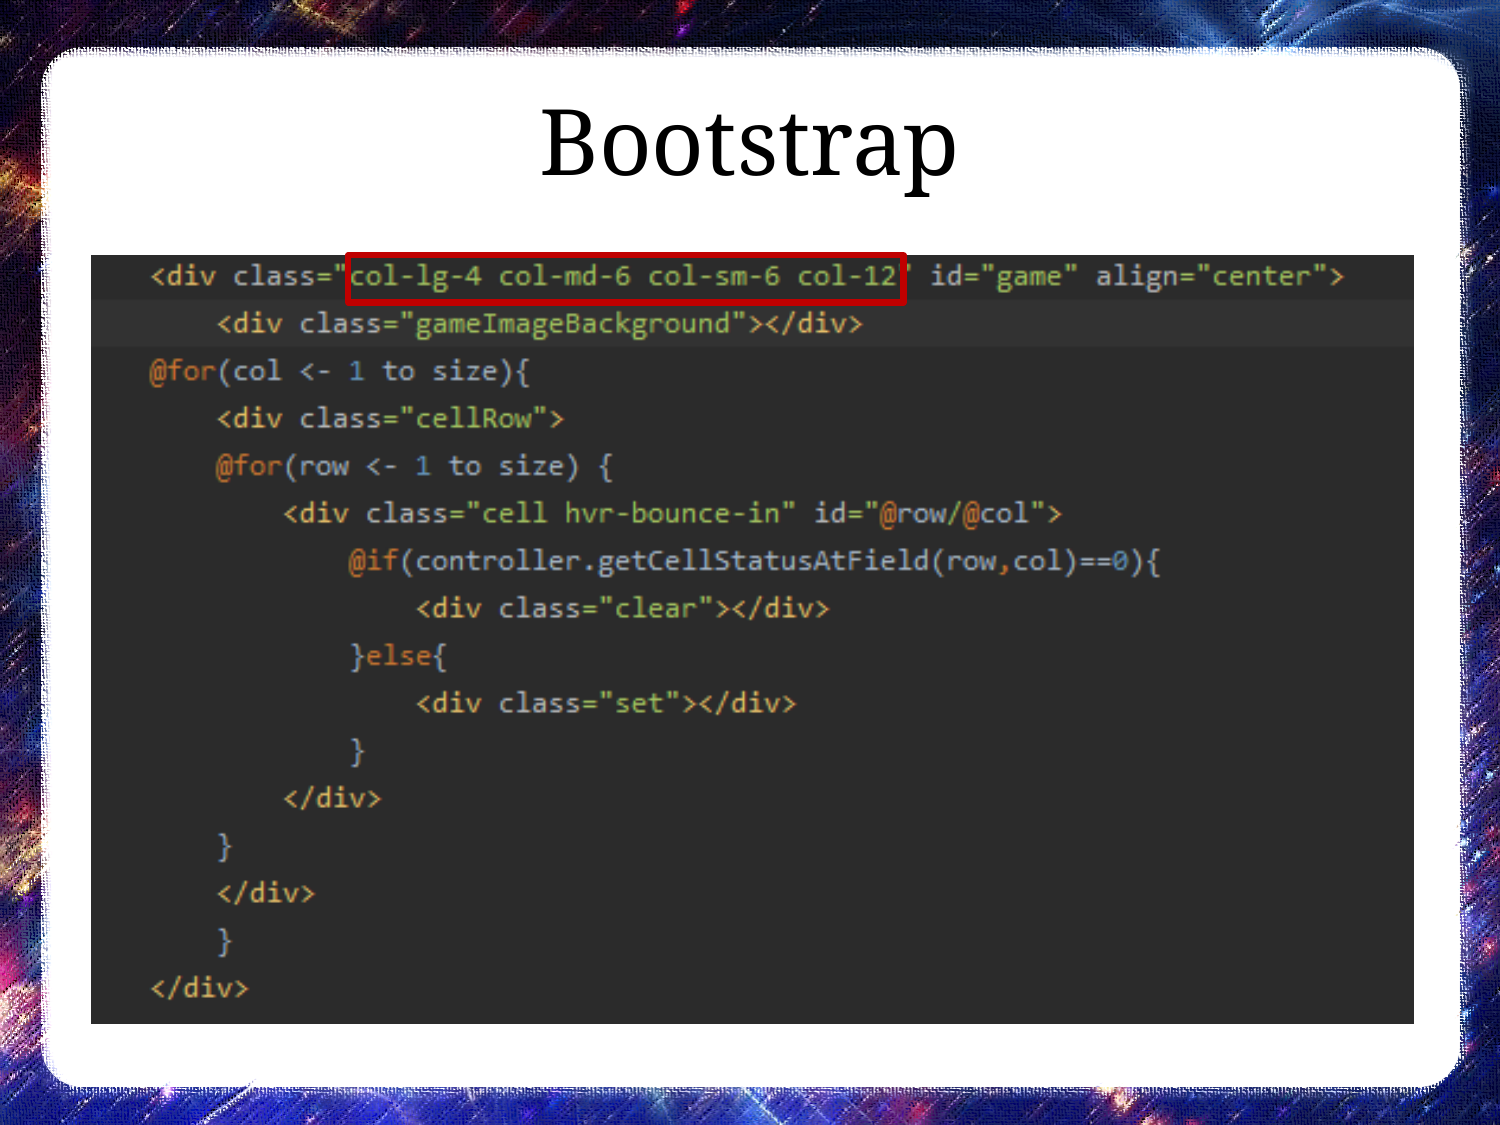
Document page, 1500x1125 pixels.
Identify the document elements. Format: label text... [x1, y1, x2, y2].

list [90, 255, 1415, 1024]
title Bootstrap [75, 45, 1425, 233]
picture [0, 0, 1500, 1125]
